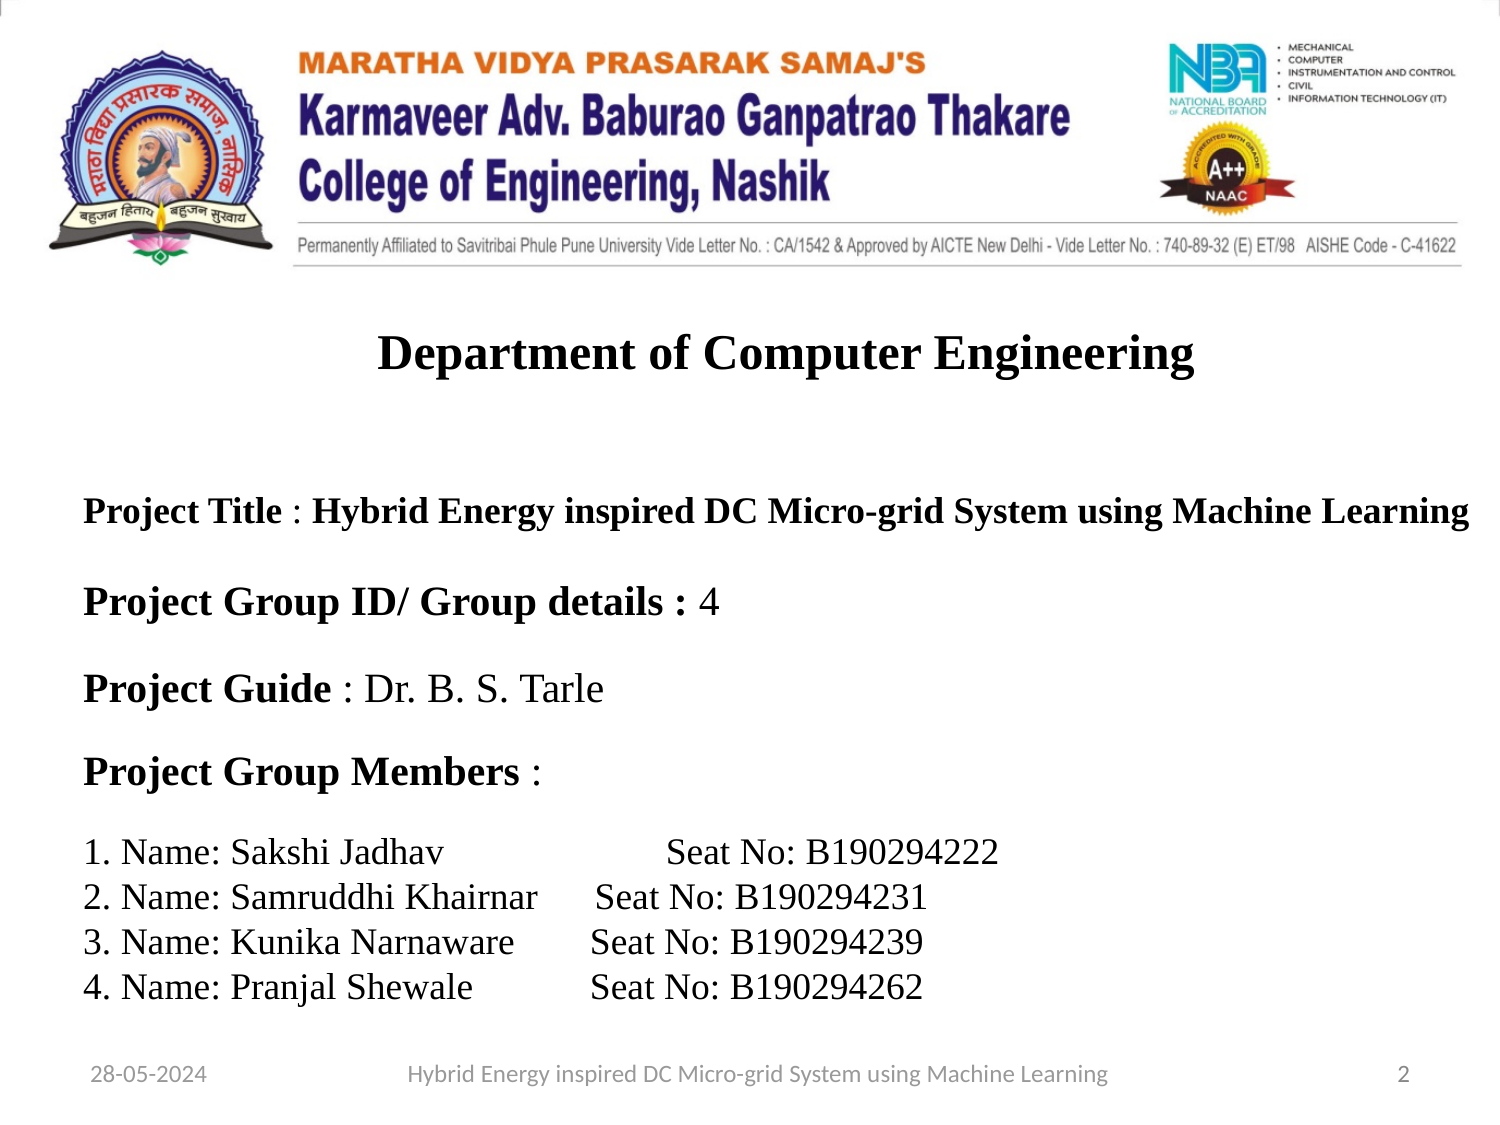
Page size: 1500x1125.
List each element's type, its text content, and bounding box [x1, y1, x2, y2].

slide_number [75, 1042, 1285, 1103]
picture [0, 0, 1500, 313]
text_box Project Guide : Dr. B. S. Tarle [68, 653, 1225, 719]
text_box Project Title : Hybrid Energy inspired DC Micro-grid System using Machine Learning [68, 478, 1500, 538]
text_box Department of Computer Engineering [362, 322, 1272, 388]
text_box Project Group ID/ Group details : 4 [68, 566, 1410, 632]
slide_number 2 [1285, 1042, 1425, 1103]
text_box Project Group Members : 1. Name: Sakshi Jadhav Seat No: B190294222 2. Name: Samruddhi Khairnar Seat No: B190294231 3. Name: Kunika Narnaware Seat No: B190294239 4. Name: Pranjal Shewale Seat No: B190294262 [68, 736, 1500, 1076]
